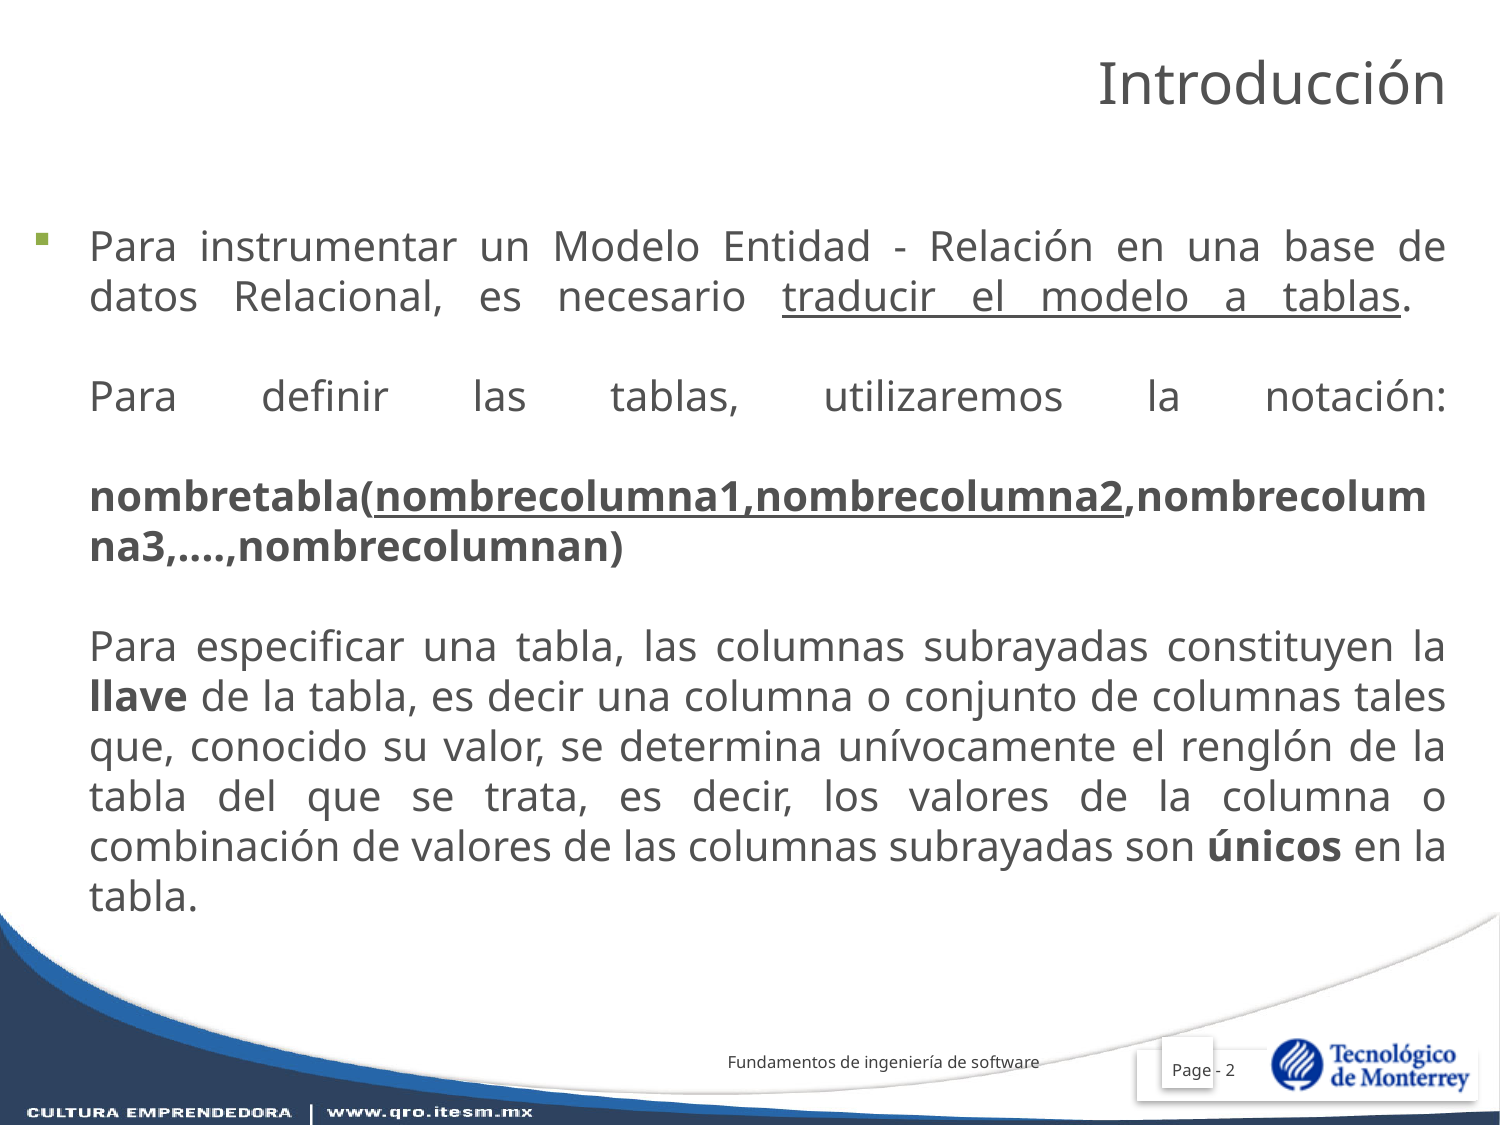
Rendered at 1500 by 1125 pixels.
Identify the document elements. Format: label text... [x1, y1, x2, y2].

picture [1267, 1037, 1478, 1100]
title Introducción [49, 24, 1463, 138]
list Para instrumentar un Modelo Entidad - Relación en una base de datos Relacional, es necesario traducir el modelo a tablas. Para definir las tablas, utilizaremos la notación: nombretabla(nombrecolumna1,nombrecolumna2,nombrecolumna3,....,nombrecolumnan) Para especificar una tabla, las columnas subrayadas constituyen la llave de la tabla, es decir una columna o conjunto de columnas tales que, conocido su valor, se determina unívocamente el renglón de la tabla del que se trata, es decir, los valores de la columna o combinación de valores de las columnas subrayadas son únicos en la tabla. [17, 212, 1463, 1048]
